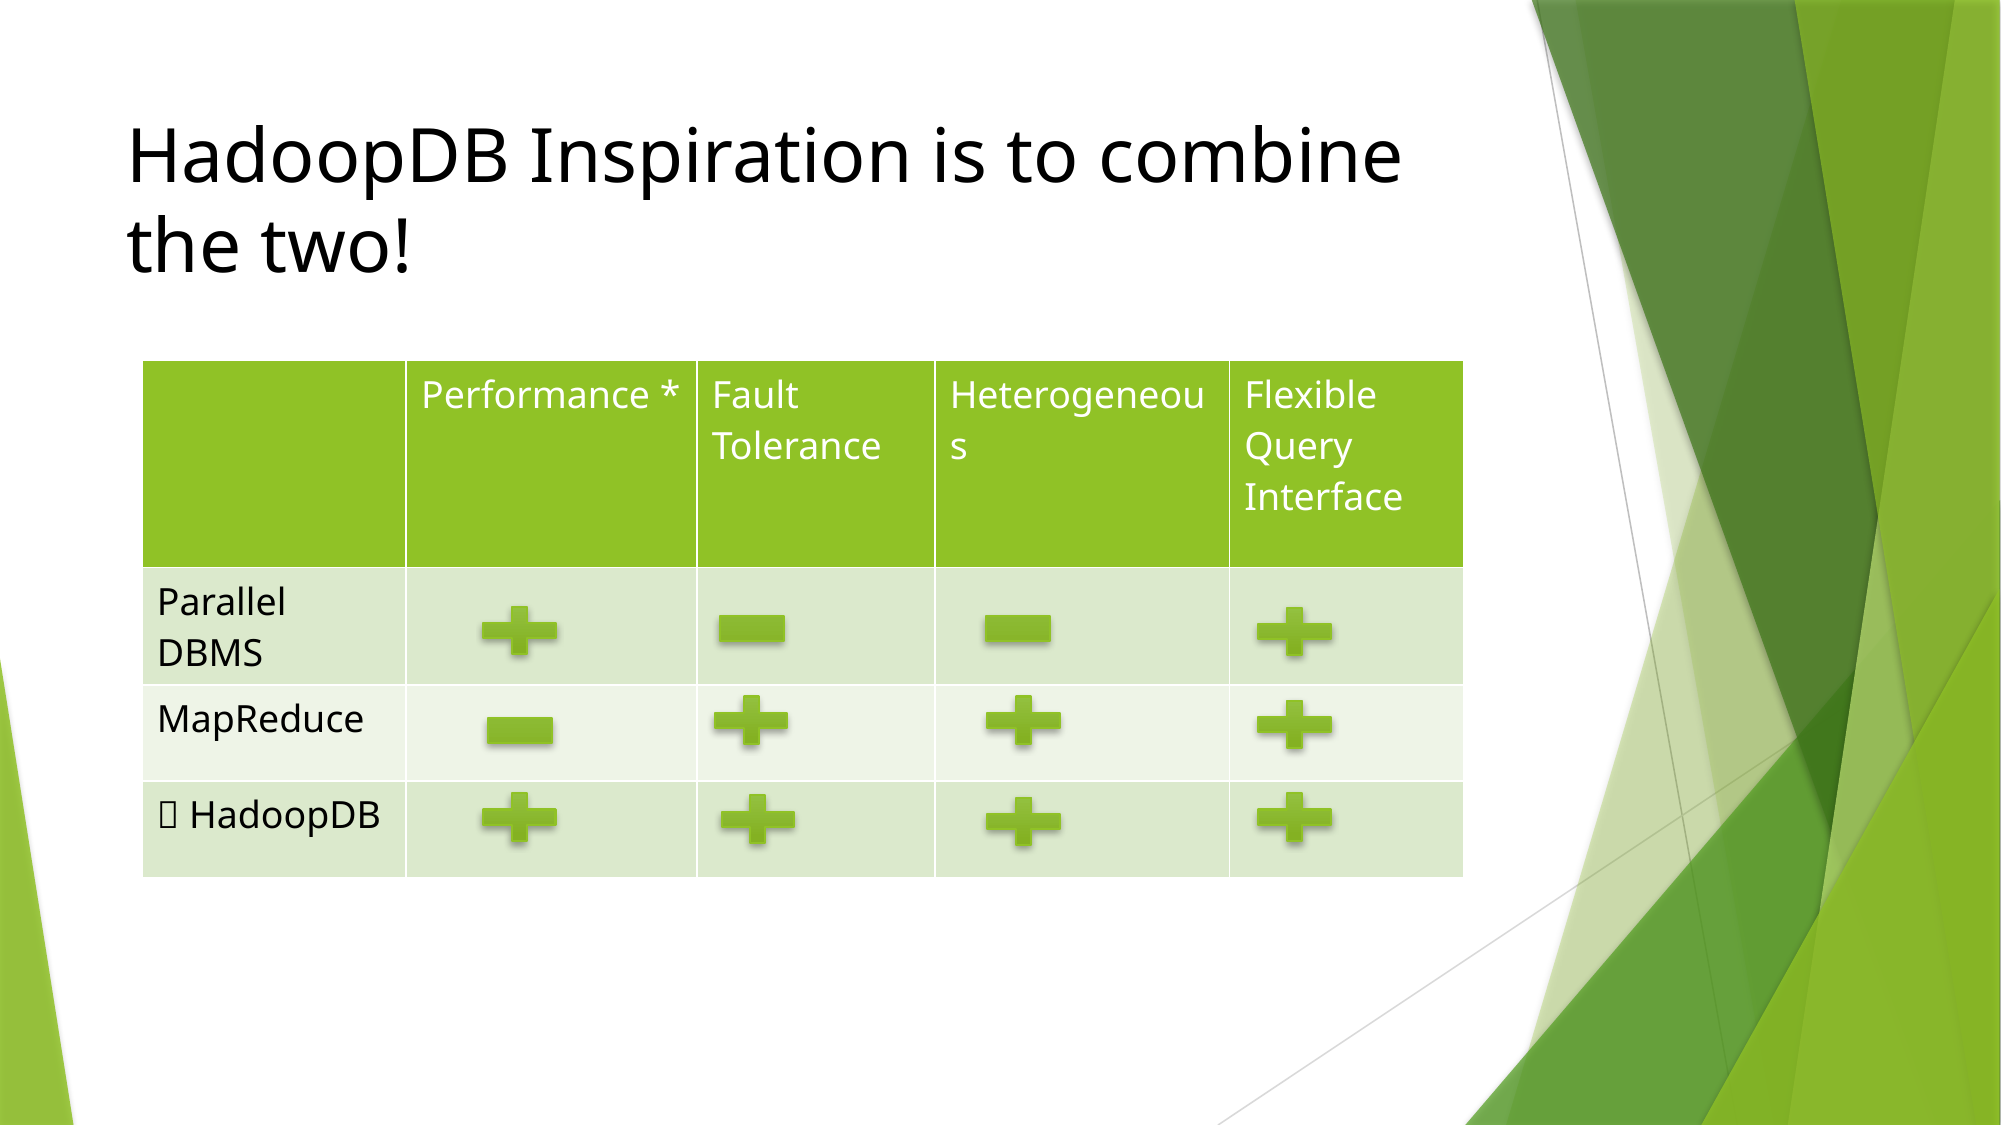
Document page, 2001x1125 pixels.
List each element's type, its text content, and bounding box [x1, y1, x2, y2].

text_box [714, 695, 788, 745]
text_box [986, 695, 1061, 745]
text_box [1257, 607, 1332, 656]
table_header Heterogeneous [936, 361, 1229, 567]
table_cell [698, 686, 934, 780]
table_cell [1230, 568, 1463, 684]
table_cell [407, 568, 696, 684]
list [111, 316, 1522, 991]
text_box [985, 615, 1051, 642]
table_header Fault Tolerance [698, 361, 934, 567]
table_cell [936, 782, 1229, 877]
text_box [482, 606, 557, 655]
table_cell [698, 568, 934, 684]
text_box [487, 717, 553, 744]
table_header Performance * [407, 361, 696, 567]
table_cell [936, 686, 1229, 780]
table_cell [936, 568, 1229, 684]
text_box [1257, 700, 1332, 749]
text_box [719, 615, 785, 642]
text_box [482, 792, 557, 842]
table_cell [407, 782, 696, 877]
table_cell [1230, 782, 1463, 877]
title HadoopDB Inspiration is to combine the two! [111, 99, 1522, 316]
table_cell [698, 782, 934, 877]
table_cell [407, 686, 696, 780]
table_cell MapReduce [143, 686, 405, 780]
table_cell [1230, 686, 1463, 780]
table_header [143, 361, 405, 567]
text_box [1257, 792, 1332, 842]
table_cell  HadoopDB [143, 782, 405, 877]
table_header Flexible Query Interface [1230, 361, 1463, 567]
text_box [986, 797, 1061, 846]
text_box [721, 794, 795, 844]
table_cell Parallel DBMS [143, 568, 405, 684]
